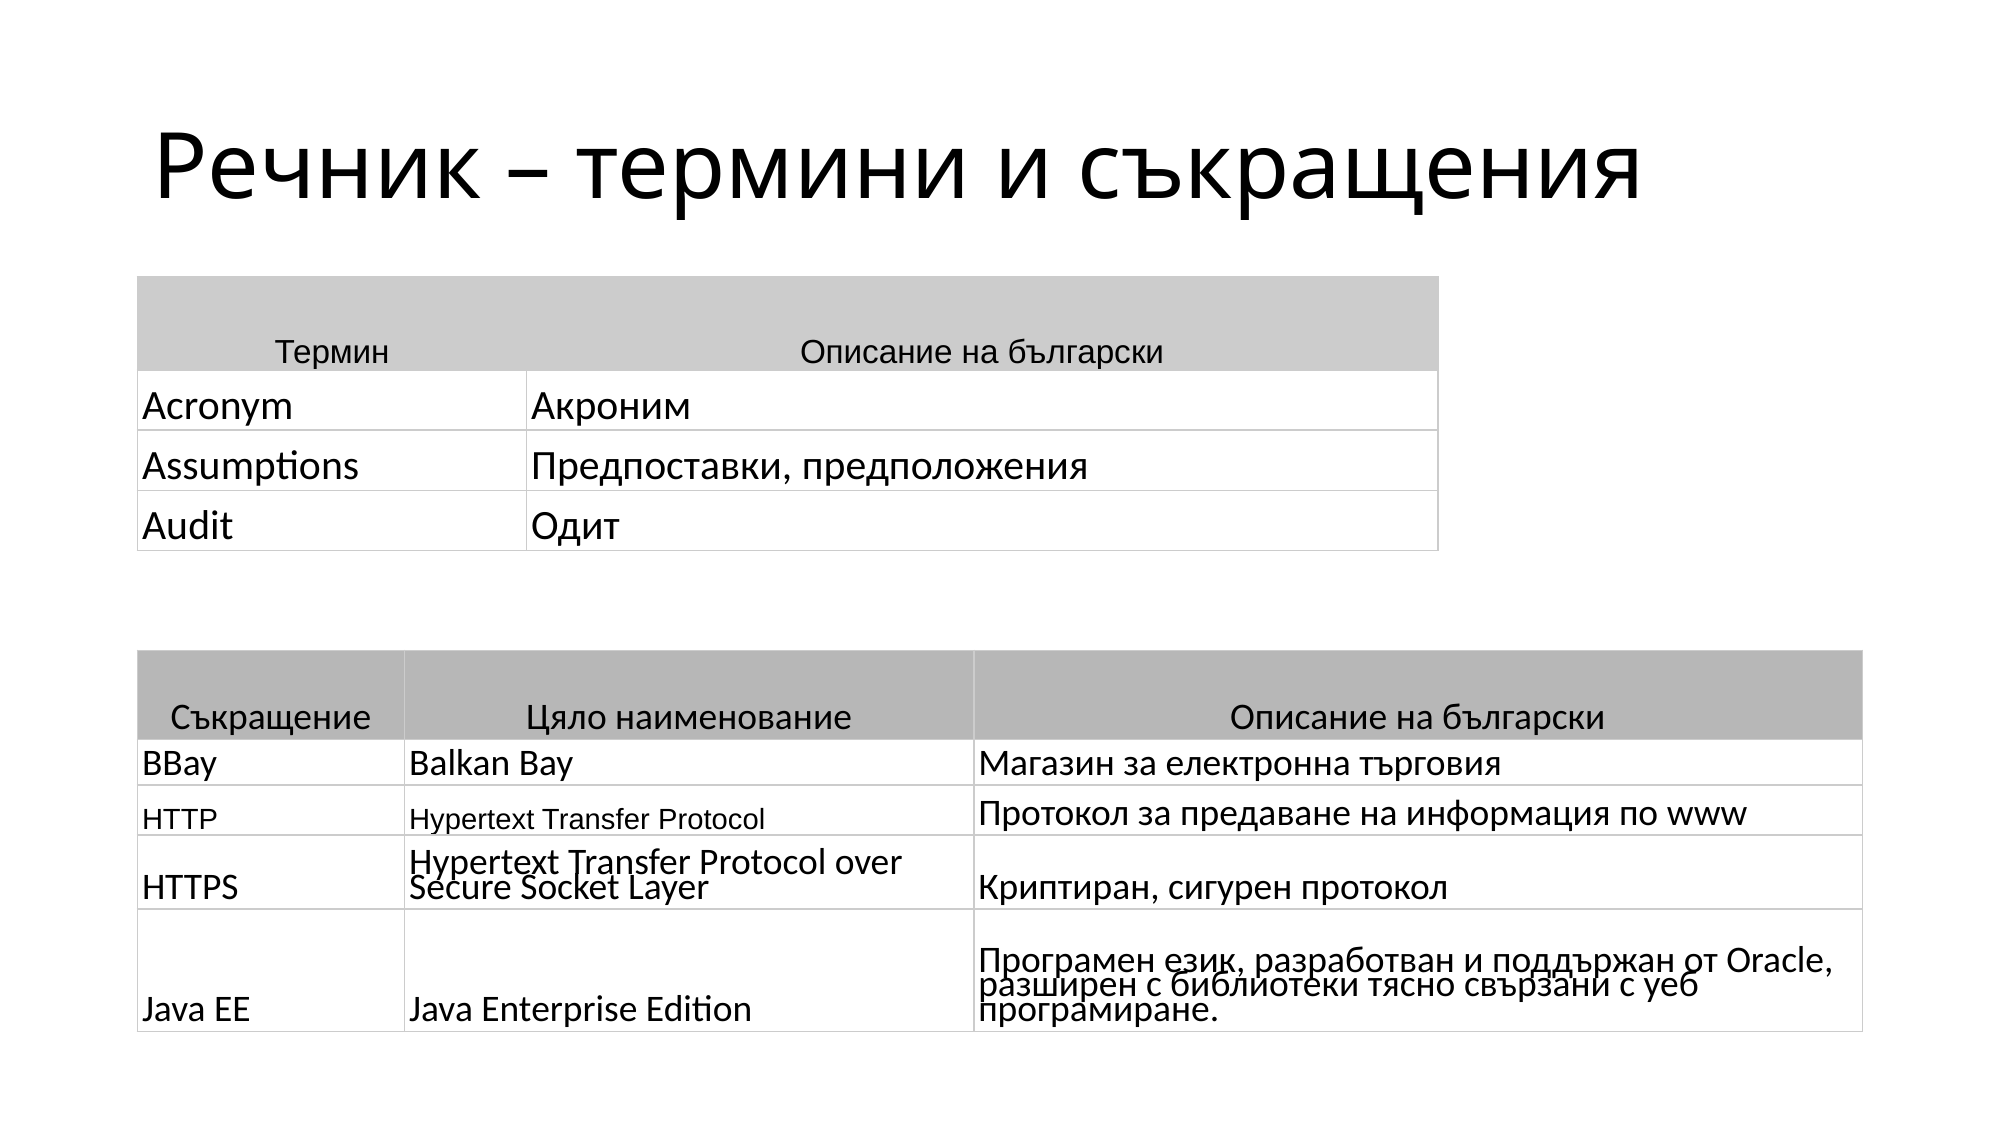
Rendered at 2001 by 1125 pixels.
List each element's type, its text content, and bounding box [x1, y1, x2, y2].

table_cell Протокол за предаване на информация по www [975, 786, 1862, 834]
table_cell Acronym [138, 371, 526, 429]
table_header Описание на български [975, 651, 1862, 739]
table_header Описание на български [527, 278, 1437, 369]
table_header Цяло наименование [405, 651, 973, 739]
table_cell Магазин за електронна търговия [975, 740, 1862, 784]
title Речник – термини и съкращения [137, 59, 1863, 278]
table_cell Java ЕЕ [138, 910, 404, 1031]
table_cell HTTP [138, 786, 404, 834]
table_cell Hypertext Transfer Protocol [405, 786, 973, 834]
table_cell BBay [138, 740, 404, 784]
table_cell Audit [138, 491, 526, 550]
table_cell Предпоставки, предположения [527, 431, 1437, 490]
table_cell Hypertext Transfer Protocol over Secure Socket Layer [405, 836, 973, 908]
table_header Съкращение [138, 651, 404, 739]
table_header Термин [138, 278, 526, 369]
table_cell Криптиран, сигурен протокол [975, 836, 1862, 908]
table_cell HTTPS [138, 836, 404, 908]
table_cell Акроним [527, 371, 1437, 429]
table_cell Одит [527, 491, 1437, 550]
table_cell Assumptions [138, 431, 526, 490]
table_cell Java Enterprise Edition [405, 910, 973, 1031]
table_cell Програмен език, разработван и поддържан от Oracle, разширен с библиотеки тясно свързани с уеб програмиране. [975, 910, 1862, 1031]
table_cell Balkan Bay [405, 740, 973, 784]
